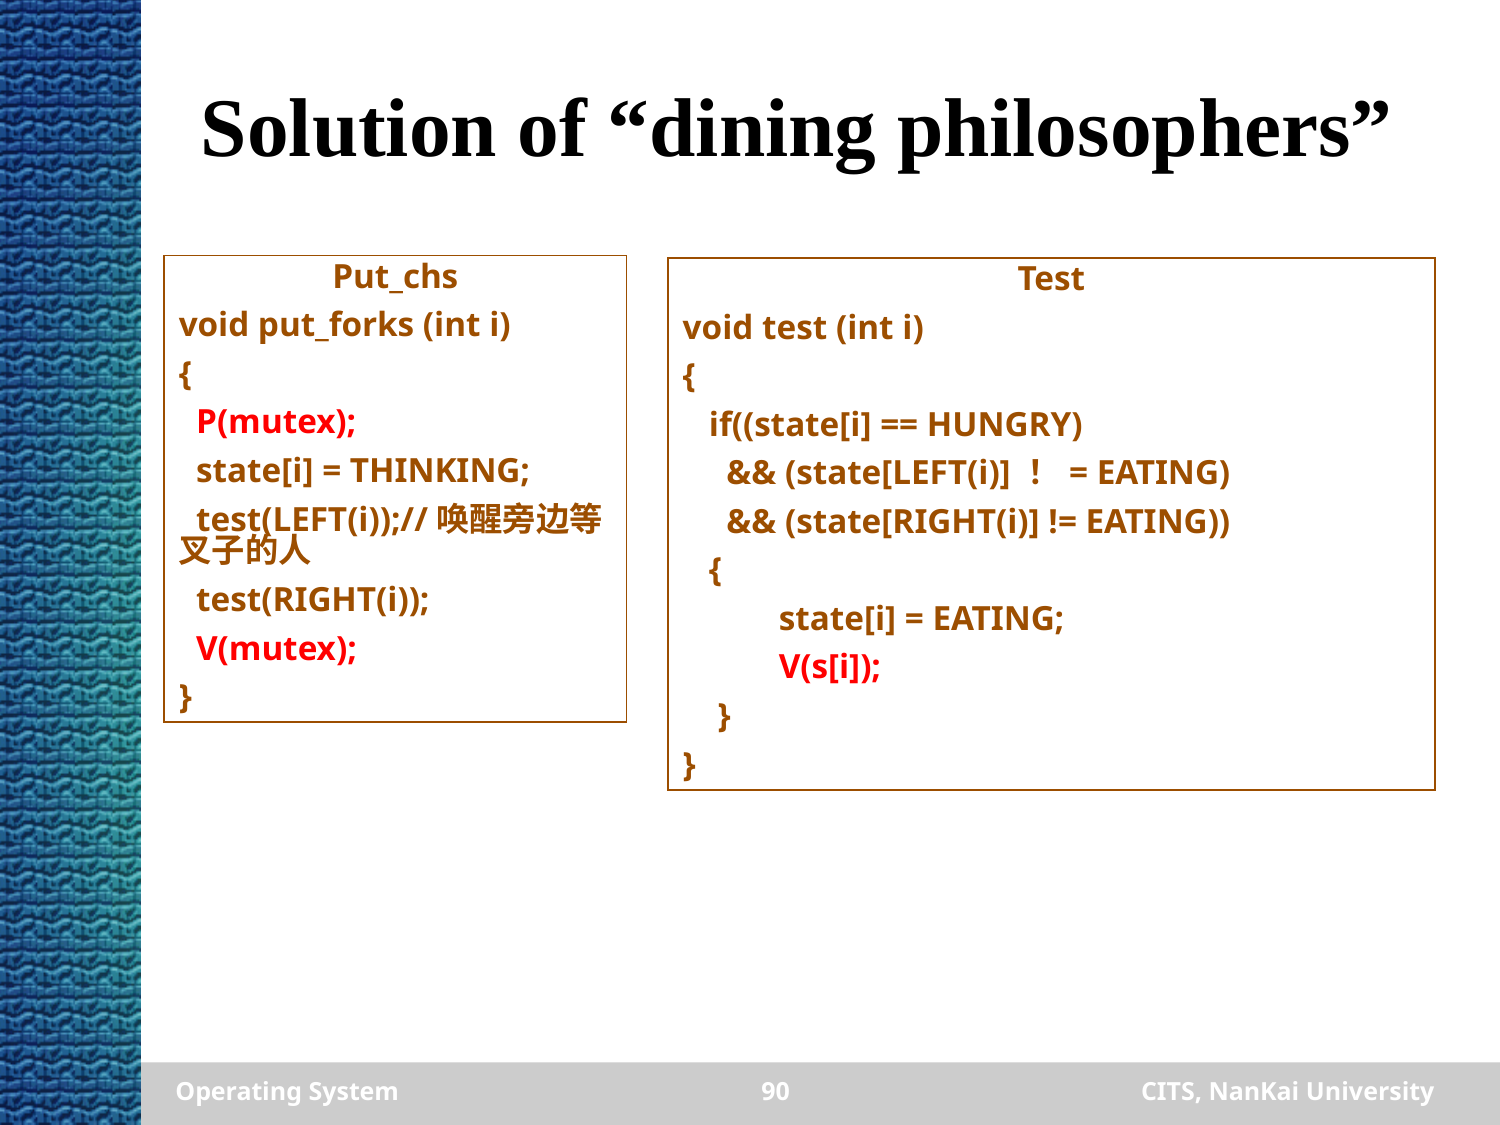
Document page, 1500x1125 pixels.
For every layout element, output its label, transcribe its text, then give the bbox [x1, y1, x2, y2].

footer CITS, NanKai University [974, 1067, 1451, 1118]
slide_number Operating System [160, 1067, 574, 1118]
title Solution of “dining philosophers” [159, 50, 1436, 197]
slide_number 90 [600, 1067, 951, 1118]
text_box Test void test (int i) { if((state[i] == HUNGRY) && (state[LEFT(i)] ！= EATING) && (state[RIGHT(i)] != EATING)) { state[i] = EATING; V(s[i]); } } [667, 257, 1435, 790]
picture [0, 0, 141, 1125]
text_box Put_chs void put_forks (int i) { P(mutex); state[i] = THINKING; test(LEFT(i));//唤醒旁边等叉子的人 test(RIGHT(i)); V(mutex); } [163, 255, 627, 723]
